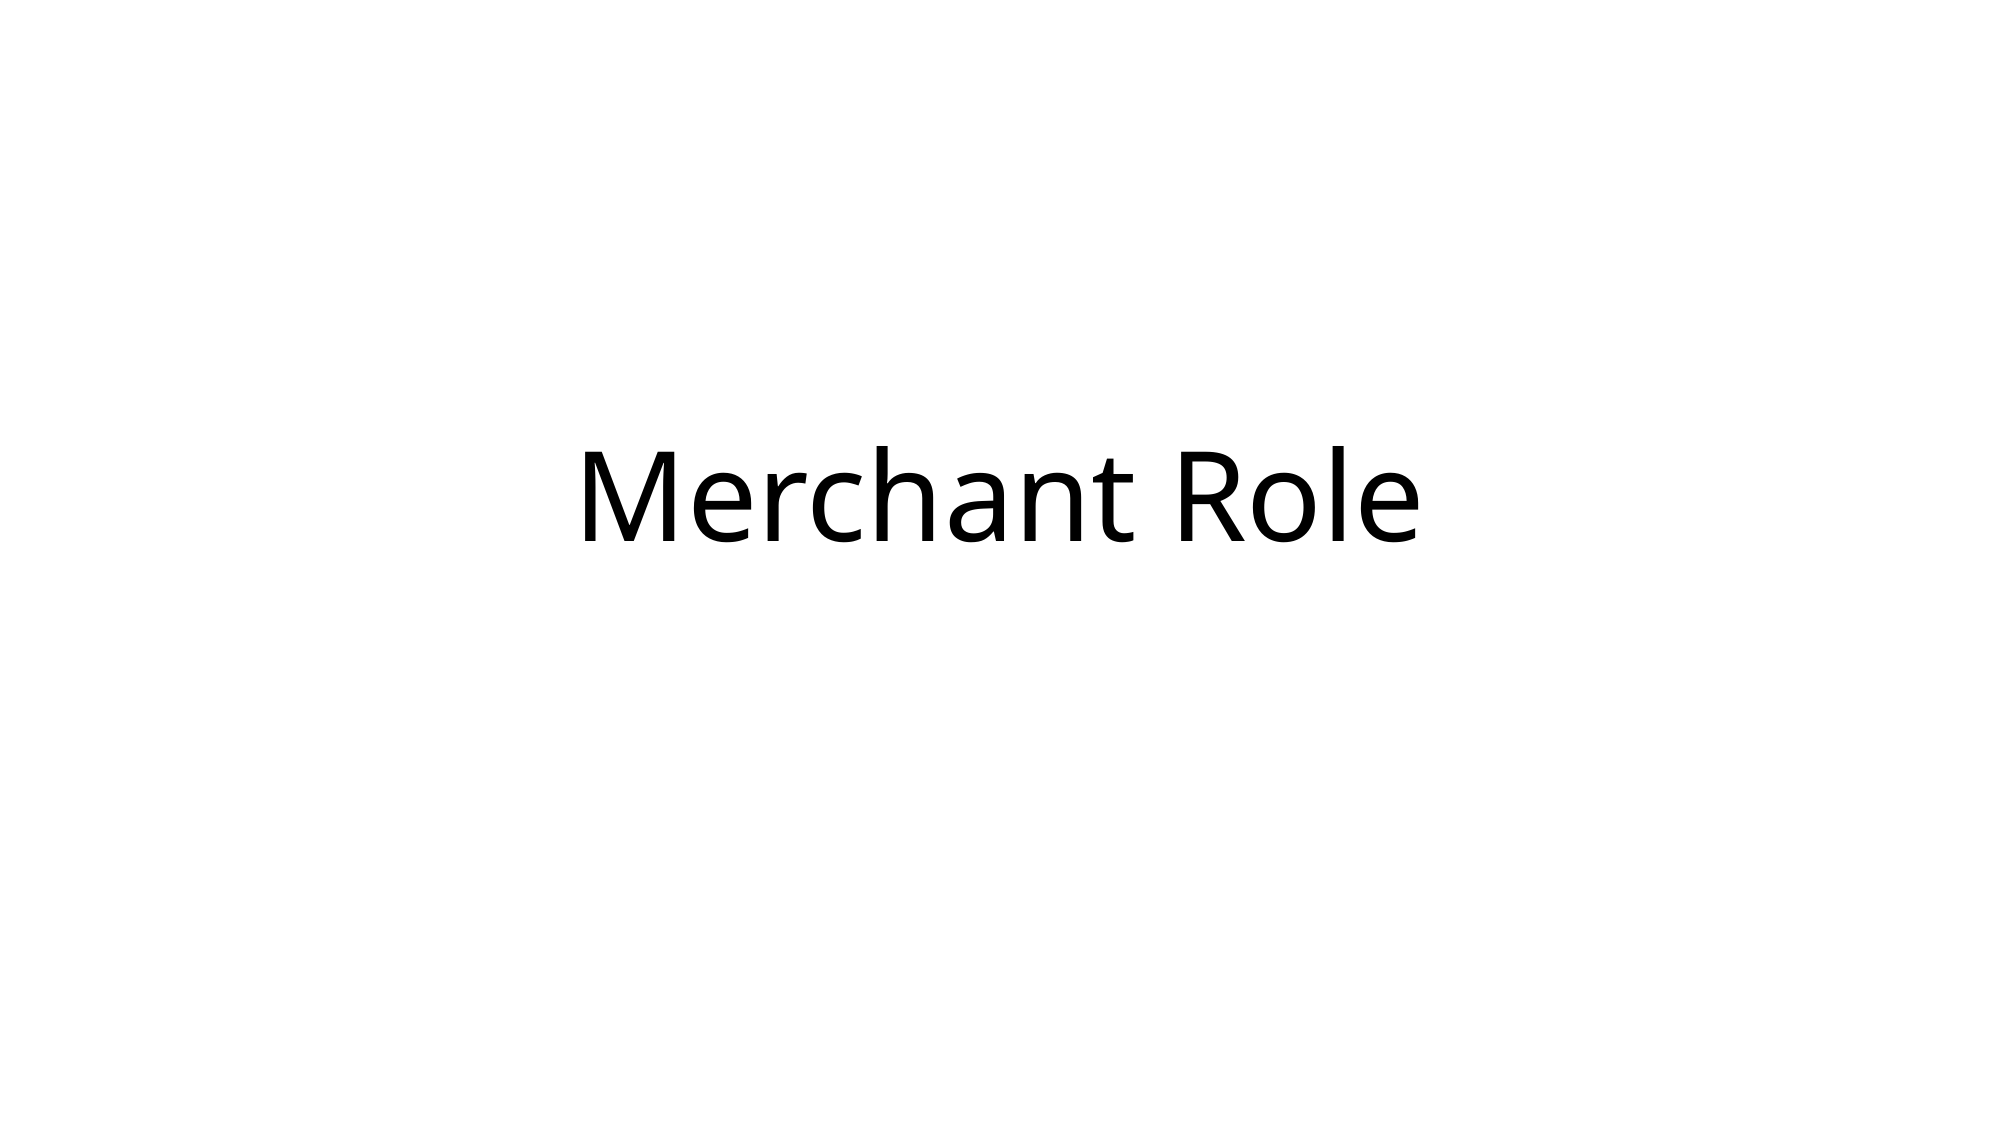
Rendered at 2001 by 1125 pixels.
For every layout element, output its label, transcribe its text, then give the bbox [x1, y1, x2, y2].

title Merchant Role [249, 184, 1750, 576]
